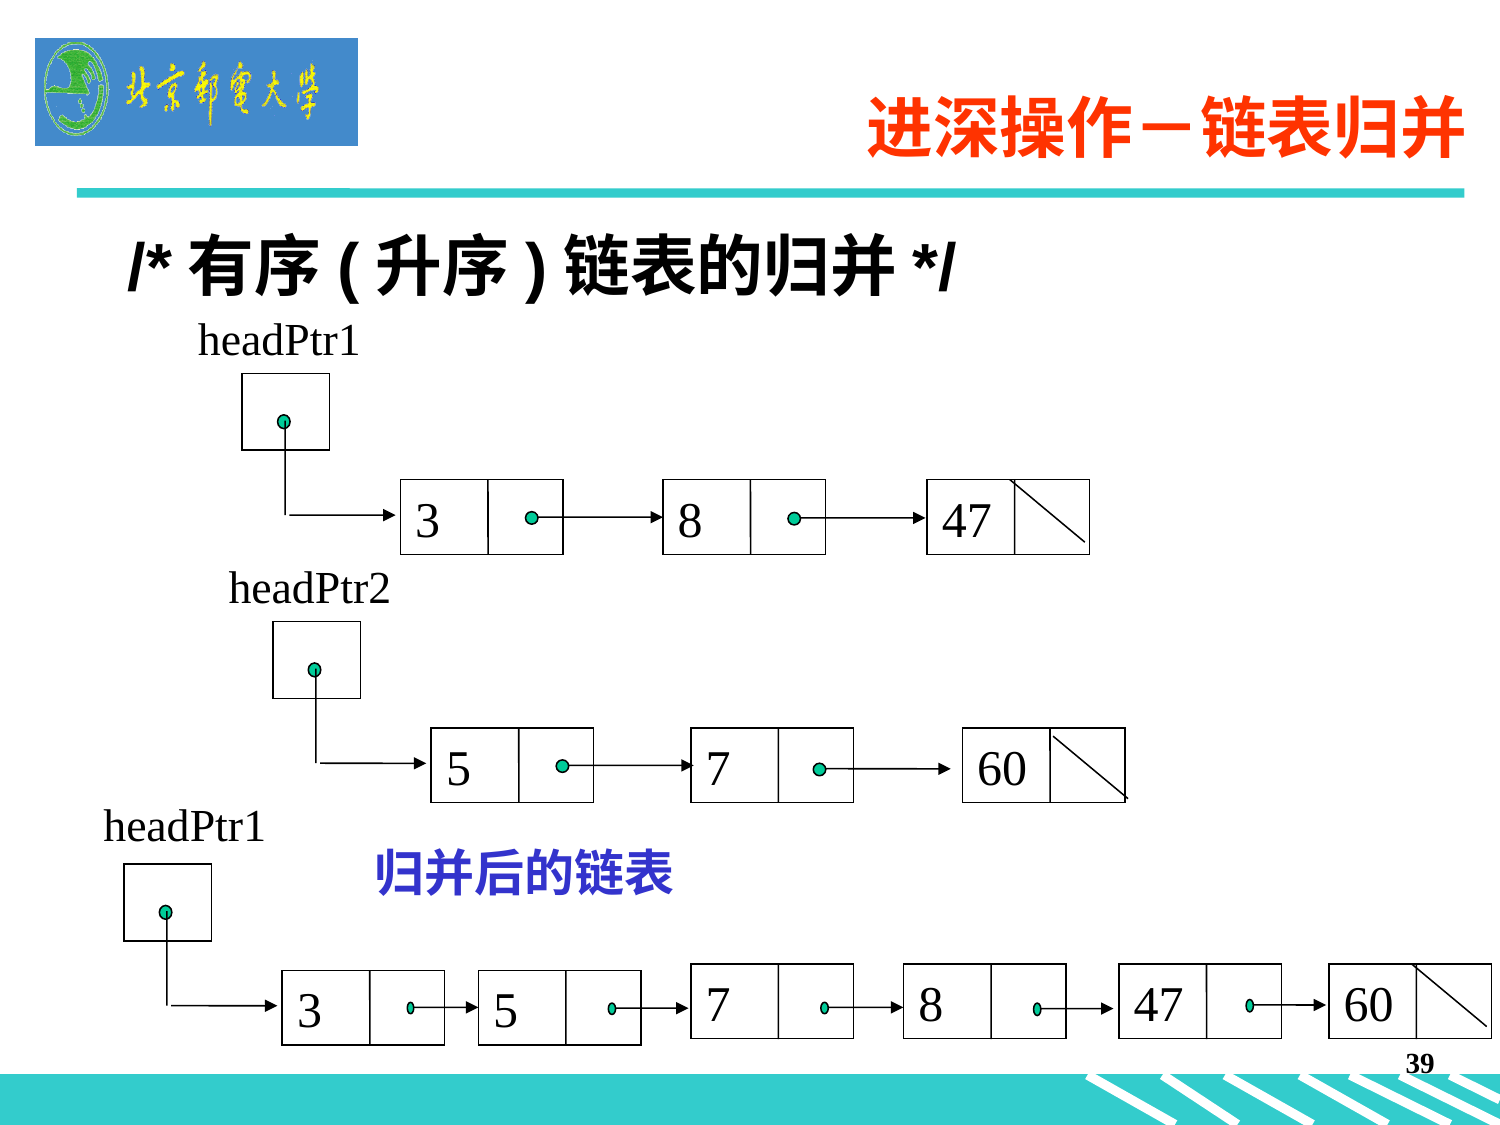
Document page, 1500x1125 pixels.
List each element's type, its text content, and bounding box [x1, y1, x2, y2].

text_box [281, 970, 445, 1048]
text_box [182, 302, 1090, 557]
text_box [171, 999, 276, 1012]
text_box 归并后的链表 [360, 834, 1093, 909]
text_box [1245, 999, 1327, 1013]
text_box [478, 970, 642, 1048]
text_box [690, 963, 854, 1041]
picture [34, 37, 358, 146]
list /*有序(升序)链表的归并*/ [112, 216, 1388, 973]
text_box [406, 1002, 479, 1014]
text_box headPtr1 [88, 787, 289, 858]
text_box 进深操作－链表归并 [207, 66, 1483, 185]
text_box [1033, 1002, 1113, 1016]
text_box [159, 905, 172, 920]
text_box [1328, 963, 1492, 1041]
text_box [123, 864, 212, 941]
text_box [820, 1002, 904, 1014]
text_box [903, 963, 1067, 1041]
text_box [213, 550, 1129, 805]
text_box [1118, 963, 1282, 1041]
text_box 39 [1137, 1037, 1450, 1113]
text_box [608, 1002, 685, 1015]
